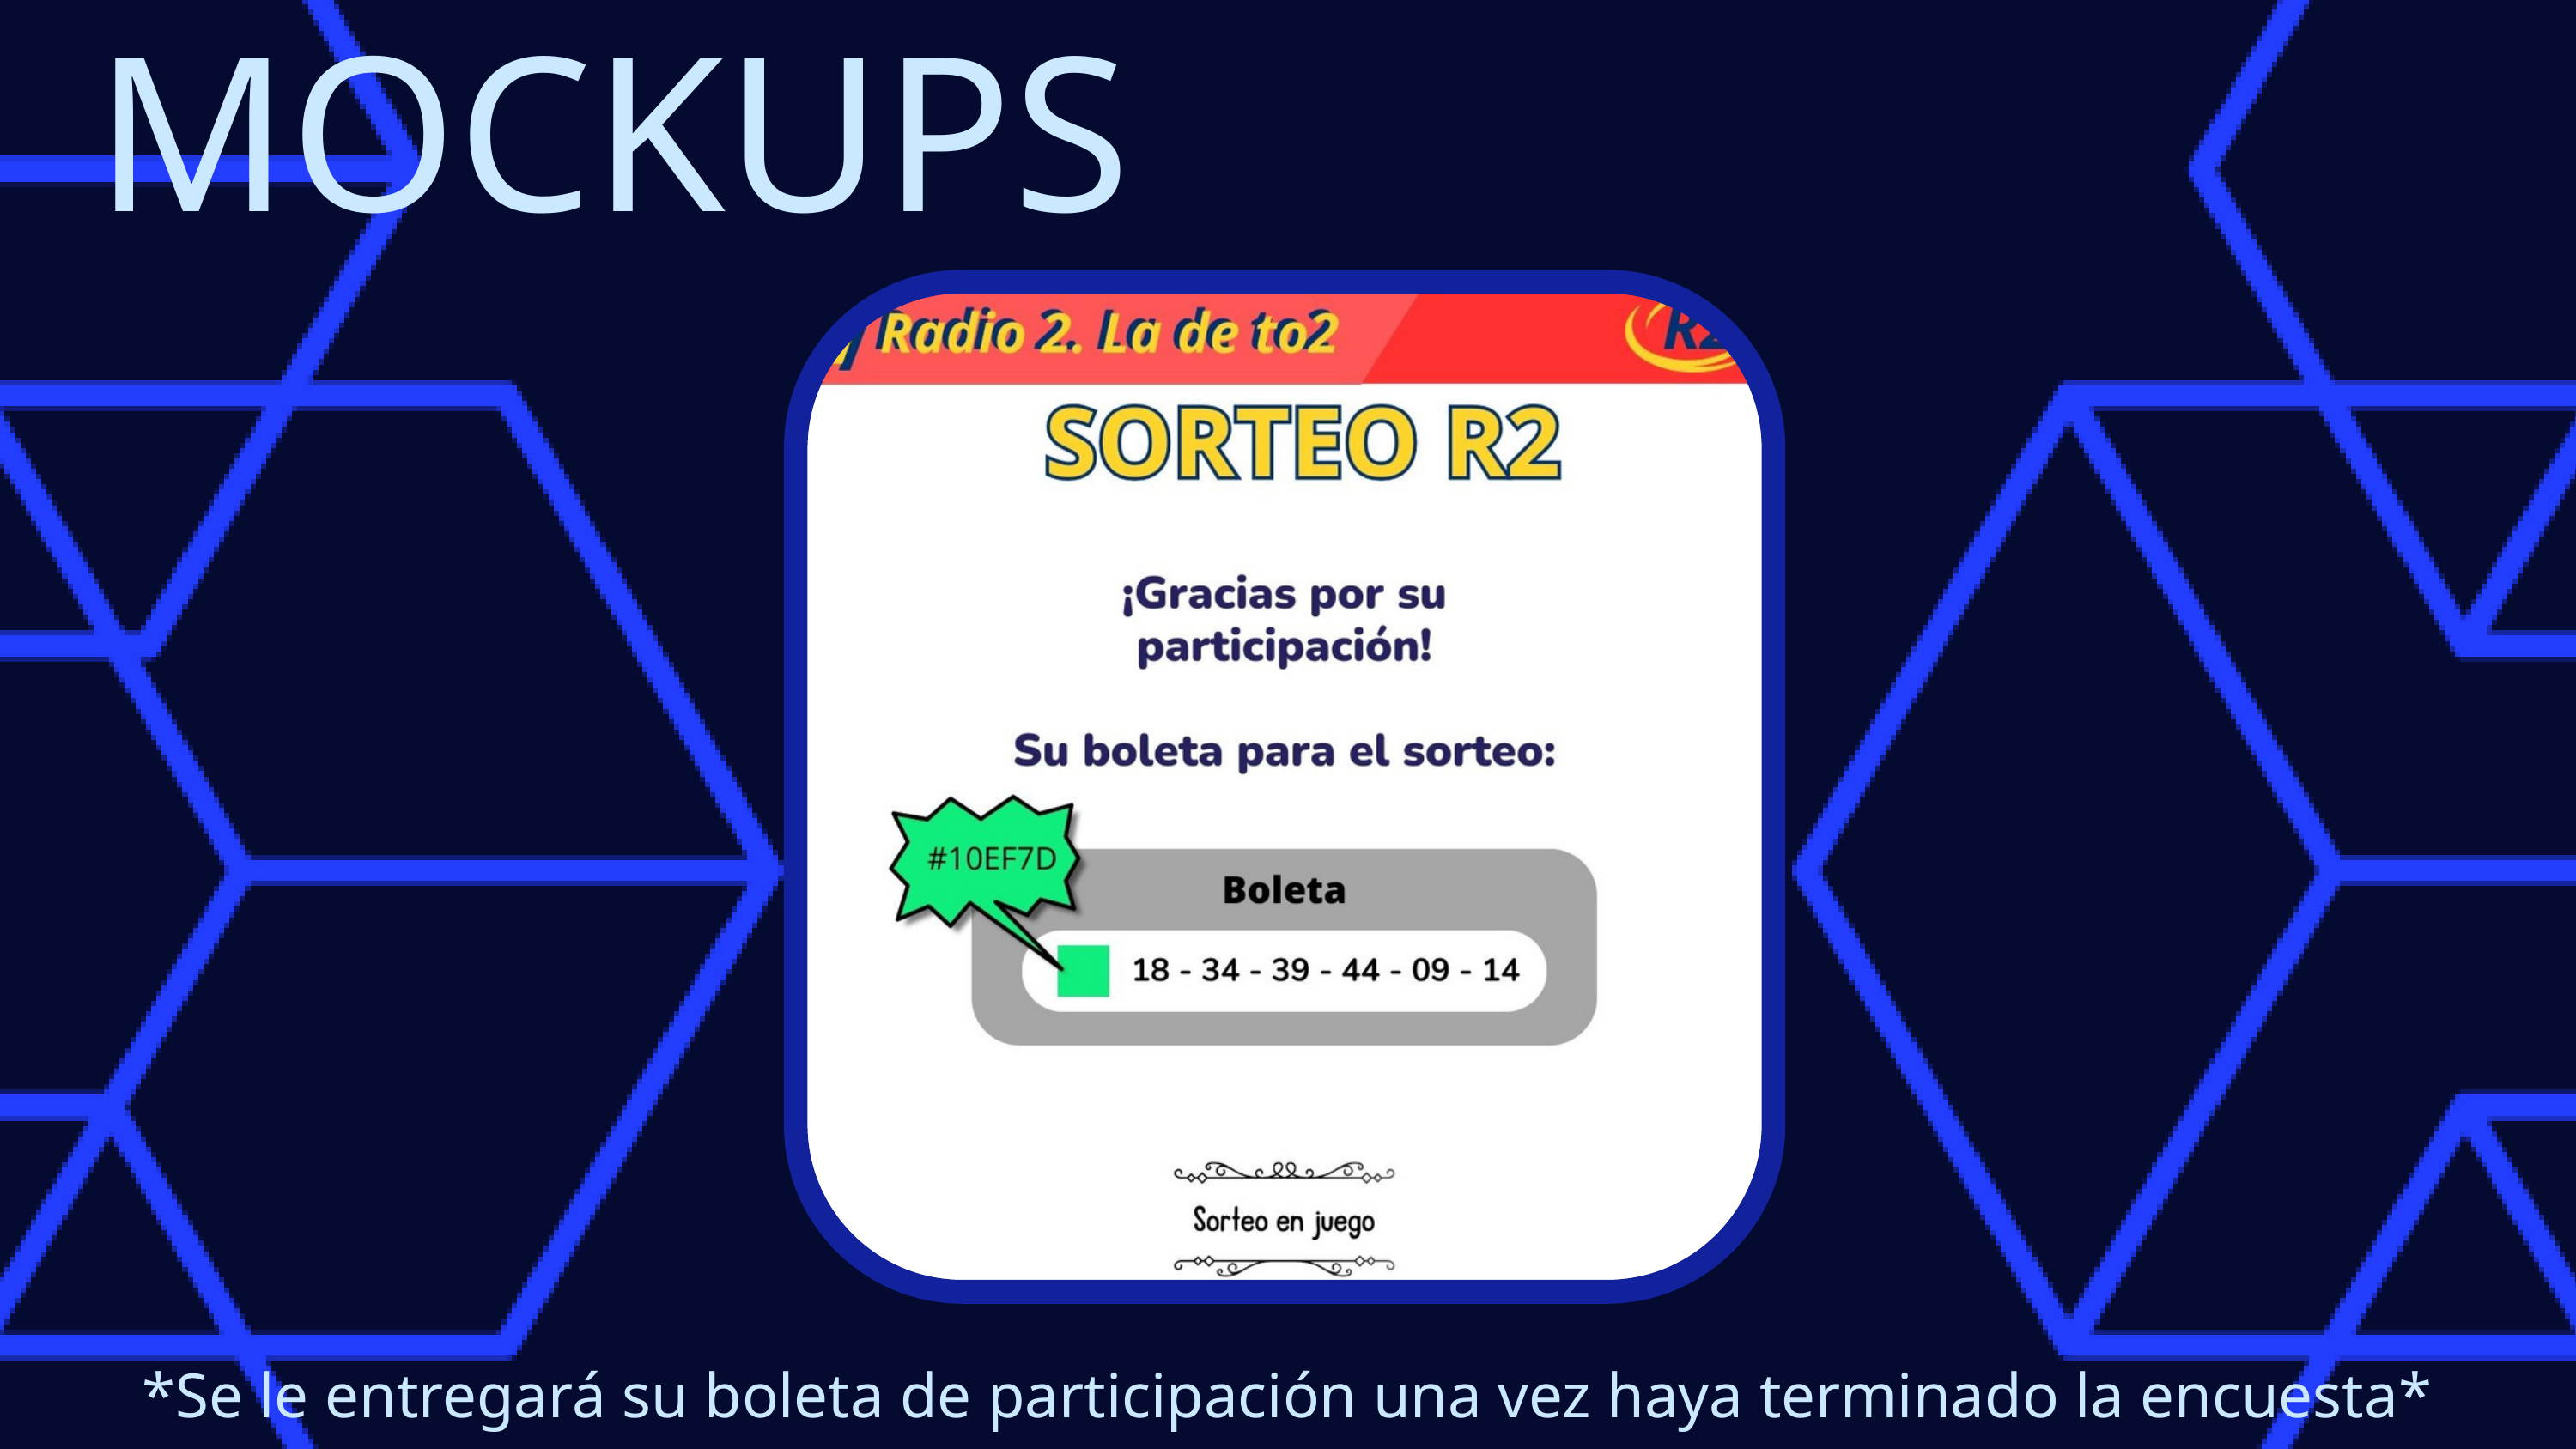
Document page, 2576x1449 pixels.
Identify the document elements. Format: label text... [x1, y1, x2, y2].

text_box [783, 269, 1786, 1304]
text_box [0, 255, 784, 1449]
text_box [1792, 0, 2576, 1449]
text_box MOCKUPS [0, 74, 1756, 255]
text_box *Se le entregará su boleta de participación una vez haya terminado la encuesta* [28, 1344, 2548, 1430]
text_box [0, 0, 784, 74]
